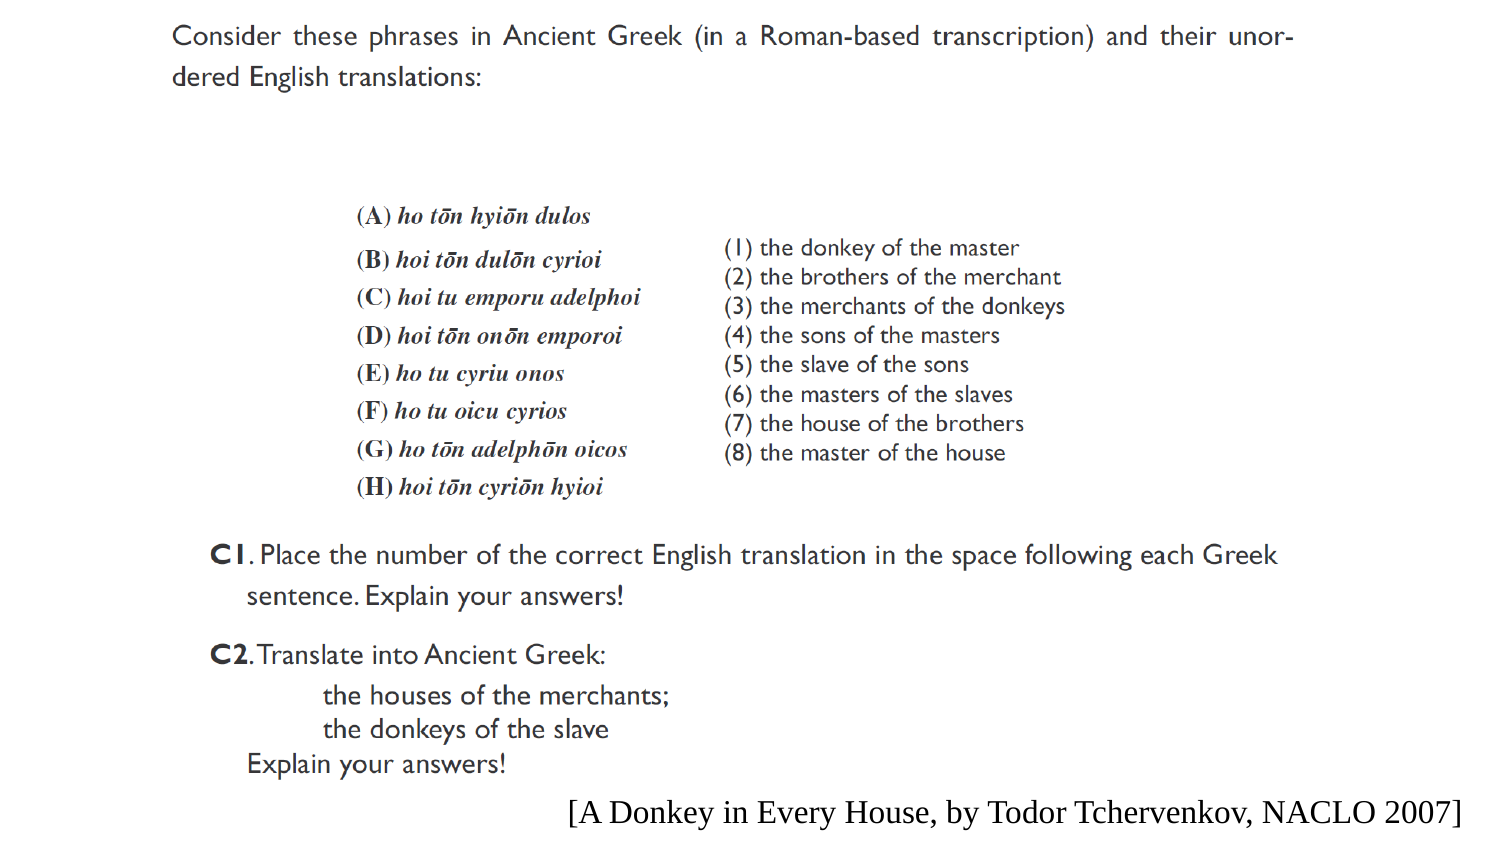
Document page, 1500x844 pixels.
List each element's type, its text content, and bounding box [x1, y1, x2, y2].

text_box [A Donkey in Every House, by Todor Tchervenkov, NACLO 2007] [552, 782, 1484, 837]
picture [158, 14, 1302, 784]
